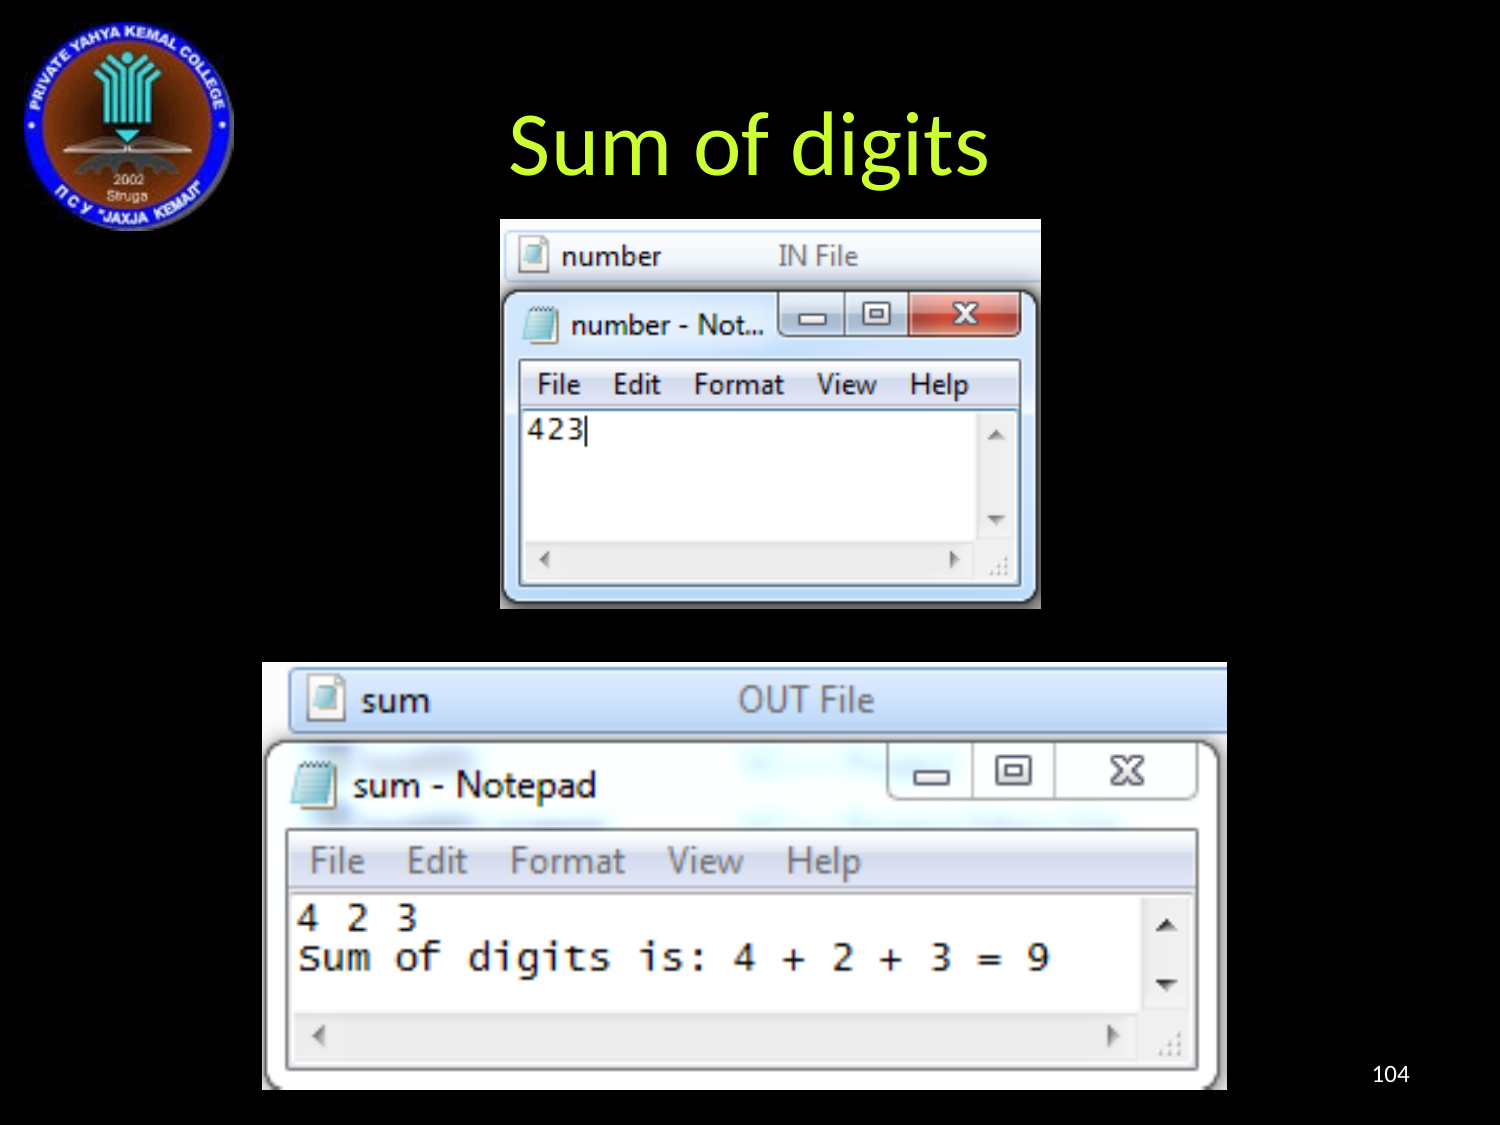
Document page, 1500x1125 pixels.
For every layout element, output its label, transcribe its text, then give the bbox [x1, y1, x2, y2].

picture [262, 662, 1227, 1091]
picture [24, 21, 234, 231]
slide_number 104 [1074, 1042, 1425, 1103]
picture [499, 219, 1041, 609]
title Sum of digits [237, 45, 1425, 233]
